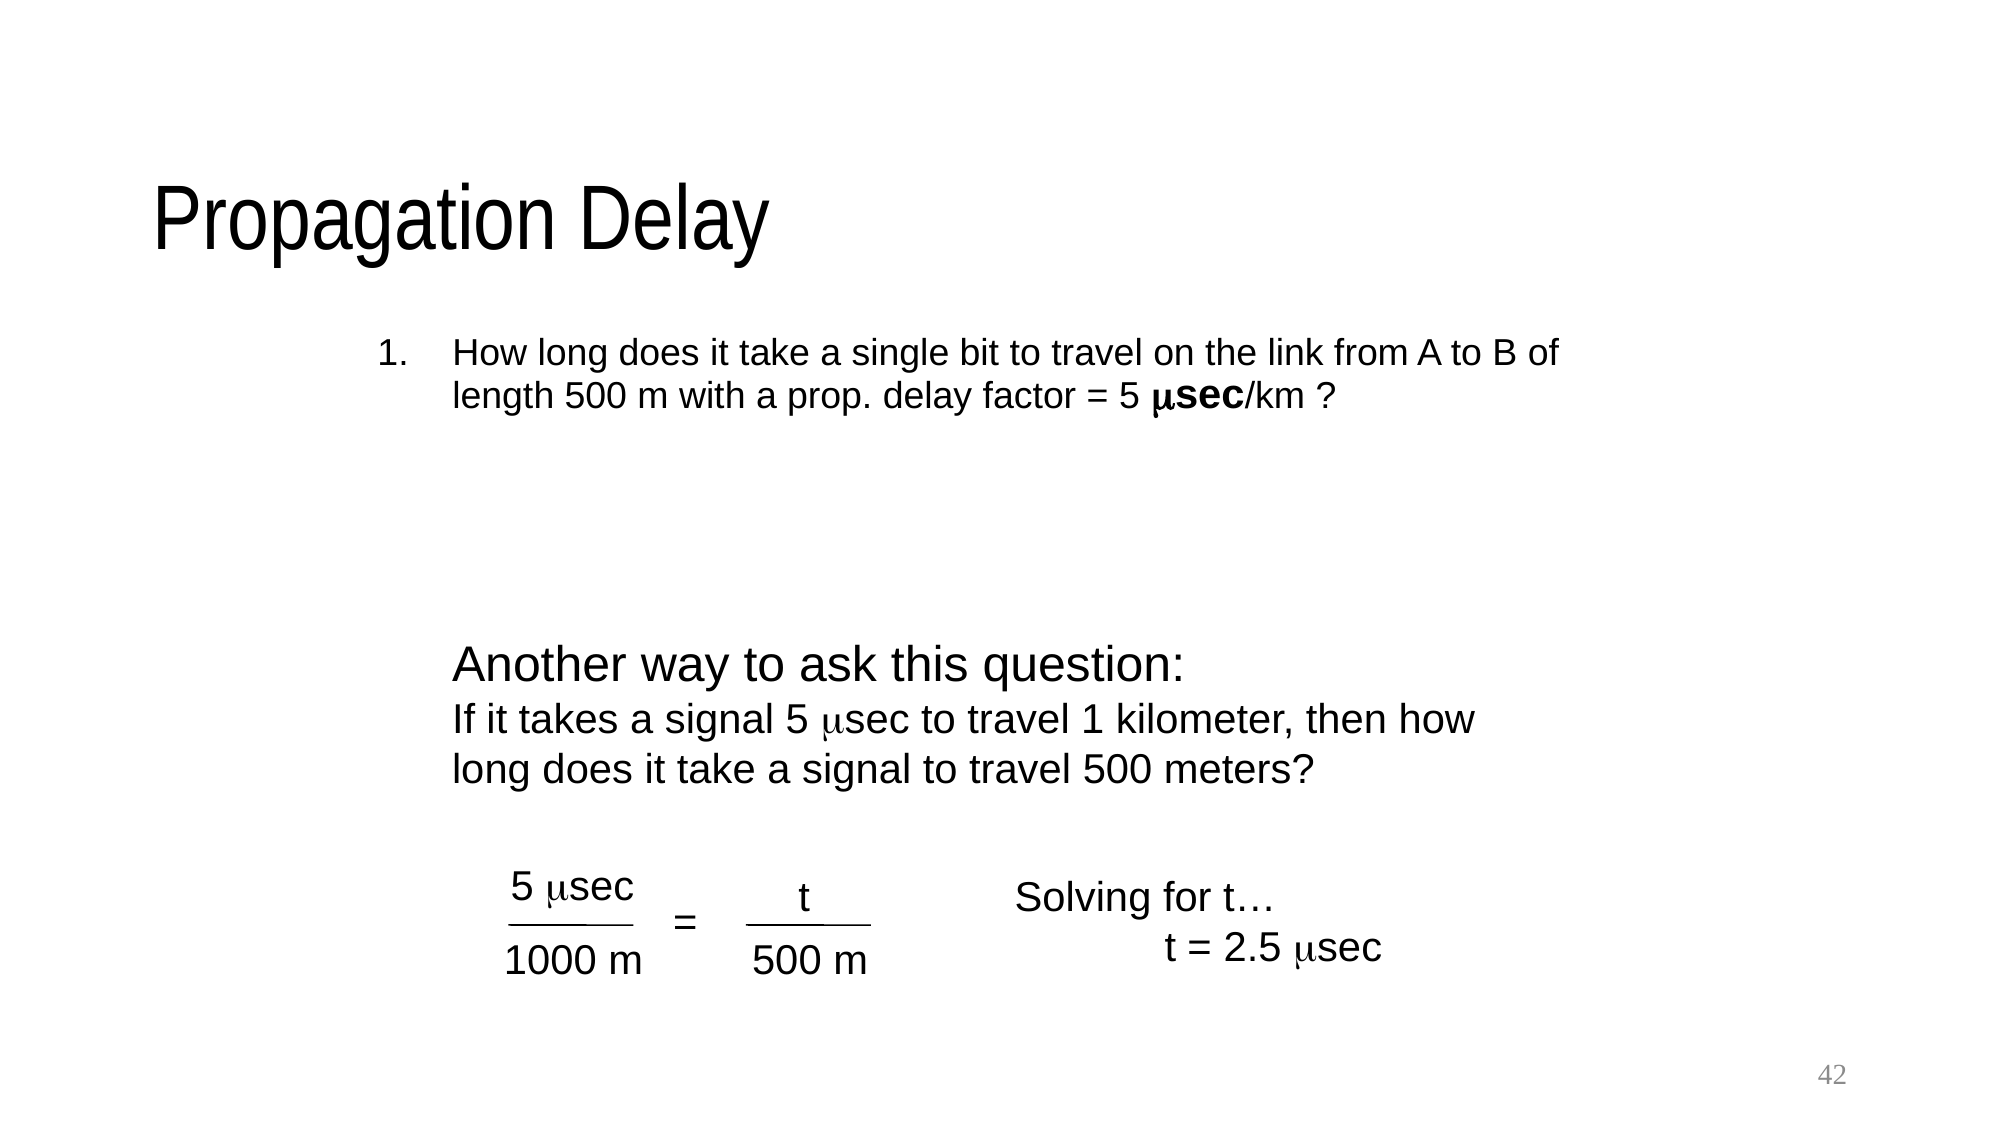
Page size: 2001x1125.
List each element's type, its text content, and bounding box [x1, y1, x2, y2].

text_box 5 msec [495, 851, 650, 917]
text_box Another way to ask this question: If it takes a signal 5 msec to travel 1 kilometer, then how long does it take a signal to travel 500 meters? [437, 624, 1563, 800]
text_box t [783, 862, 825, 928]
title Propagation Delay [137, 59, 1863, 278]
text_box Solving for t… t = 2.5 msec [999, 862, 1398, 978]
text_box = [658, 887, 713, 953]
text_box 1000 m [489, 925, 659, 991]
list How long does it take a single bit to travel on the link from A to B of length 500 m with a prop. delay factor = 5 msec/km ? [362, 324, 1638, 488]
text_box 500 m [737, 925, 884, 991]
slide_number 42 [1412, 1042, 1863, 1103]
